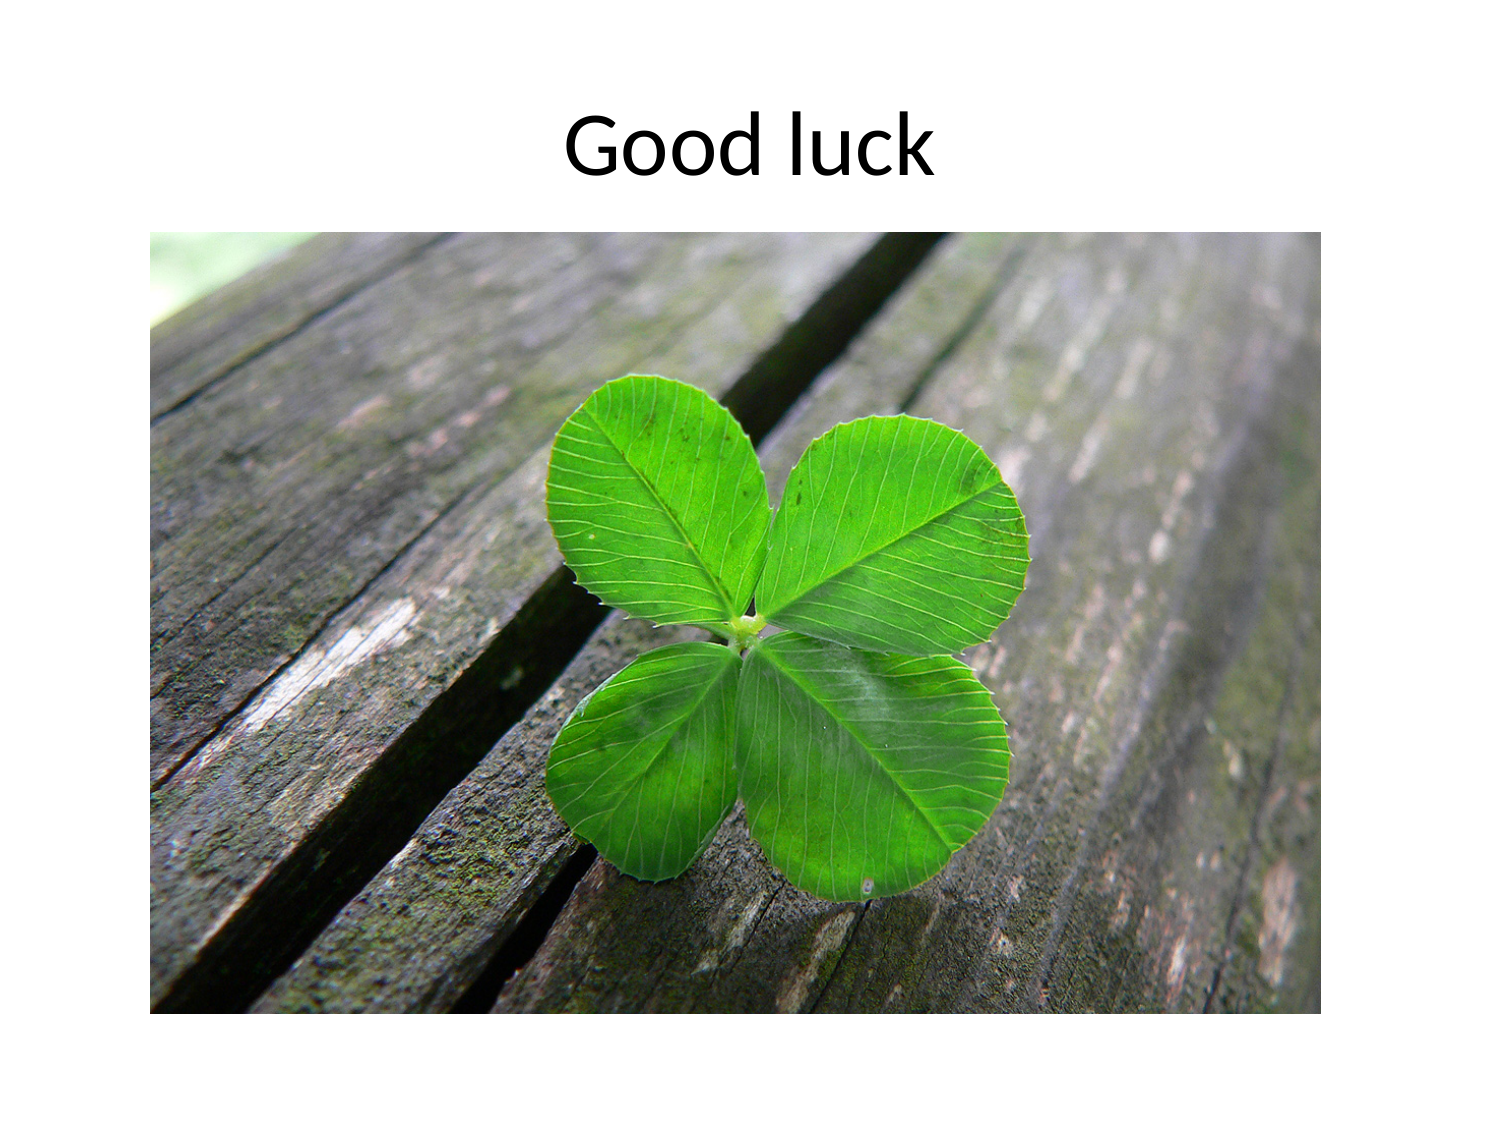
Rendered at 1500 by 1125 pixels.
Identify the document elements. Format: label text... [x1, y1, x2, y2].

picture [149, 232, 1322, 1014]
title Good luck [75, 45, 1425, 233]
